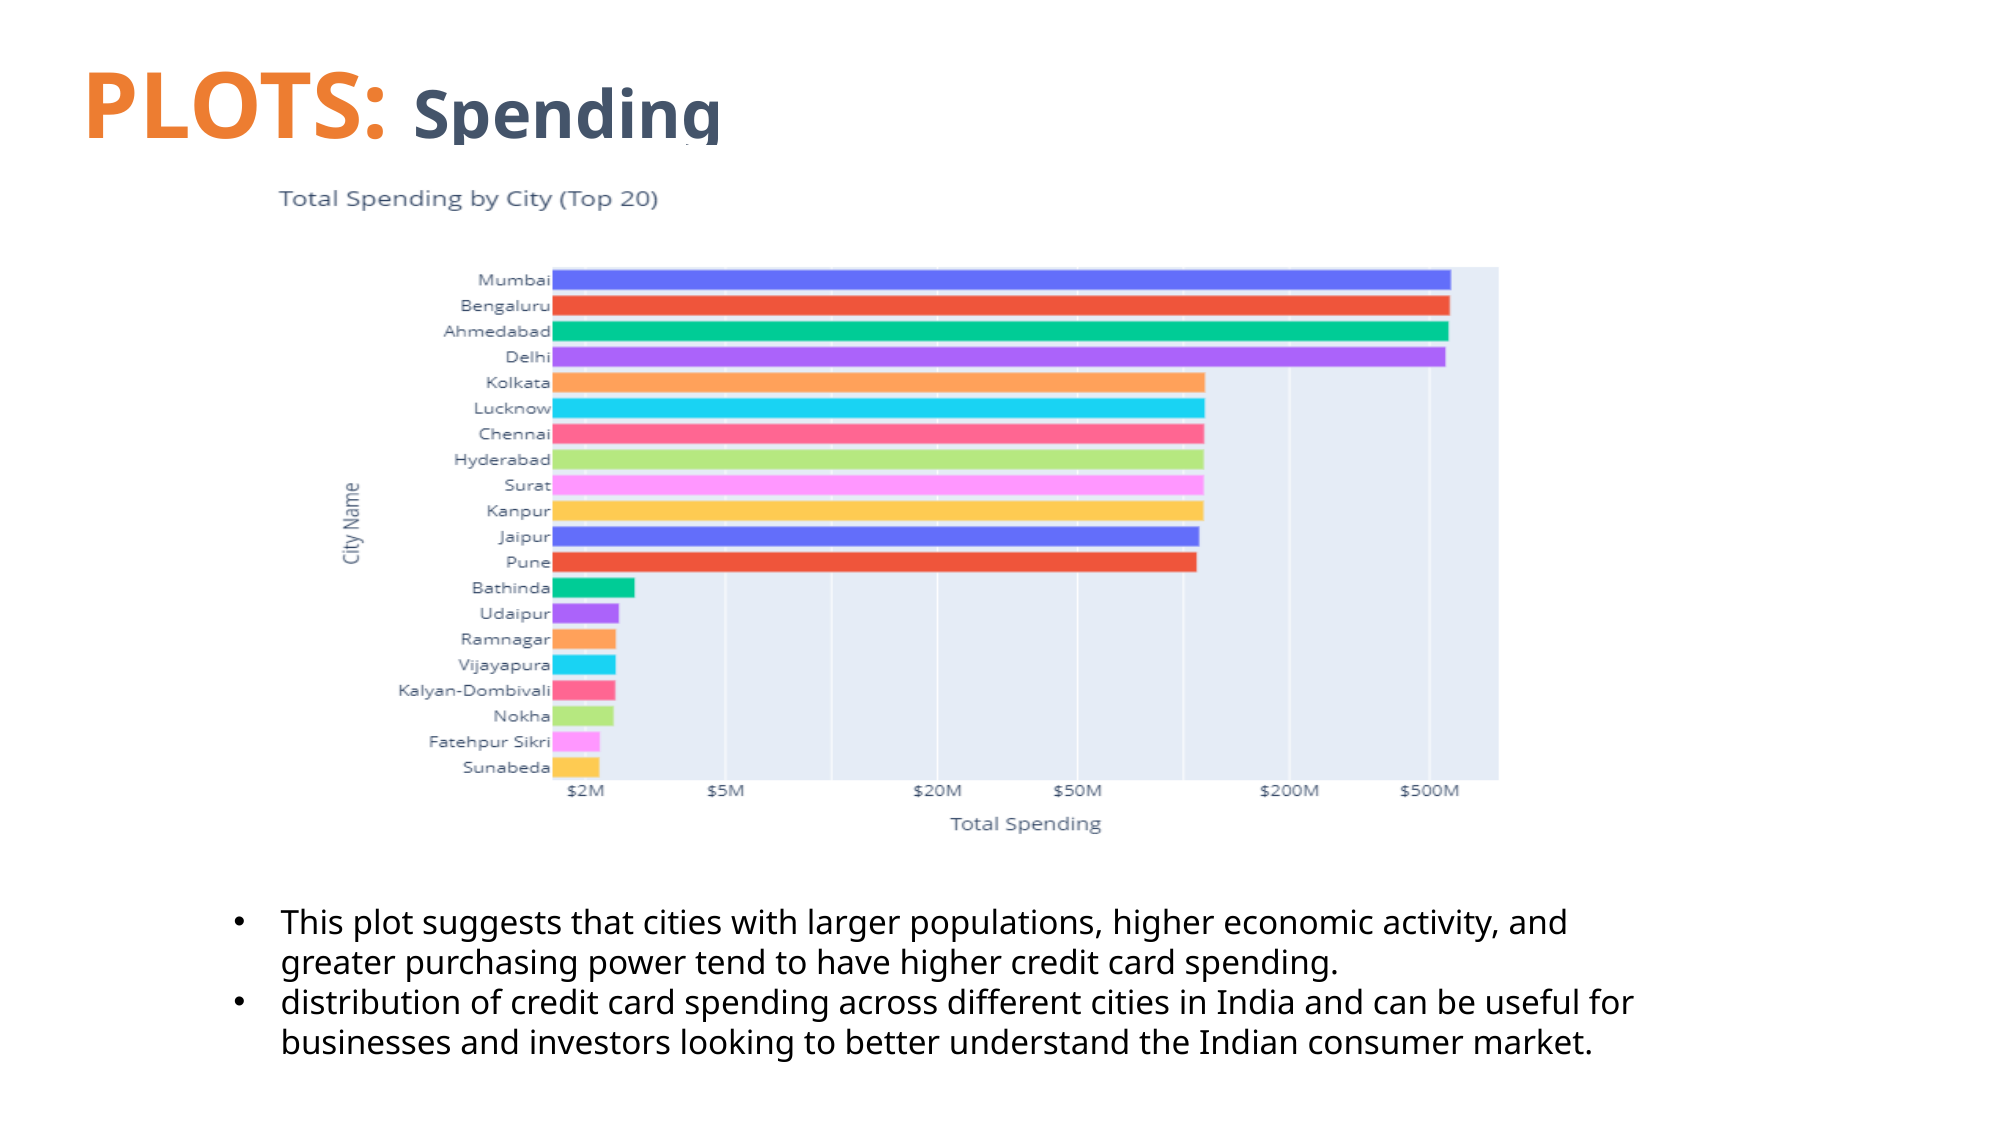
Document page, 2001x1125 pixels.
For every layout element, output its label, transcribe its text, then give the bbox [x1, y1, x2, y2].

title PLOTS: Spending [66, 0, 1792, 218]
text_box This plot suggests that cities with larger populations, higher economic activity, and greater purchasing power tend to have higher credit card spending. distribution of credit card spending across different cities in India and can be useful for businesses and investors looking to better understand the Indian consumer market. [219, 894, 1664, 1069]
picture [208, 145, 1625, 878]
